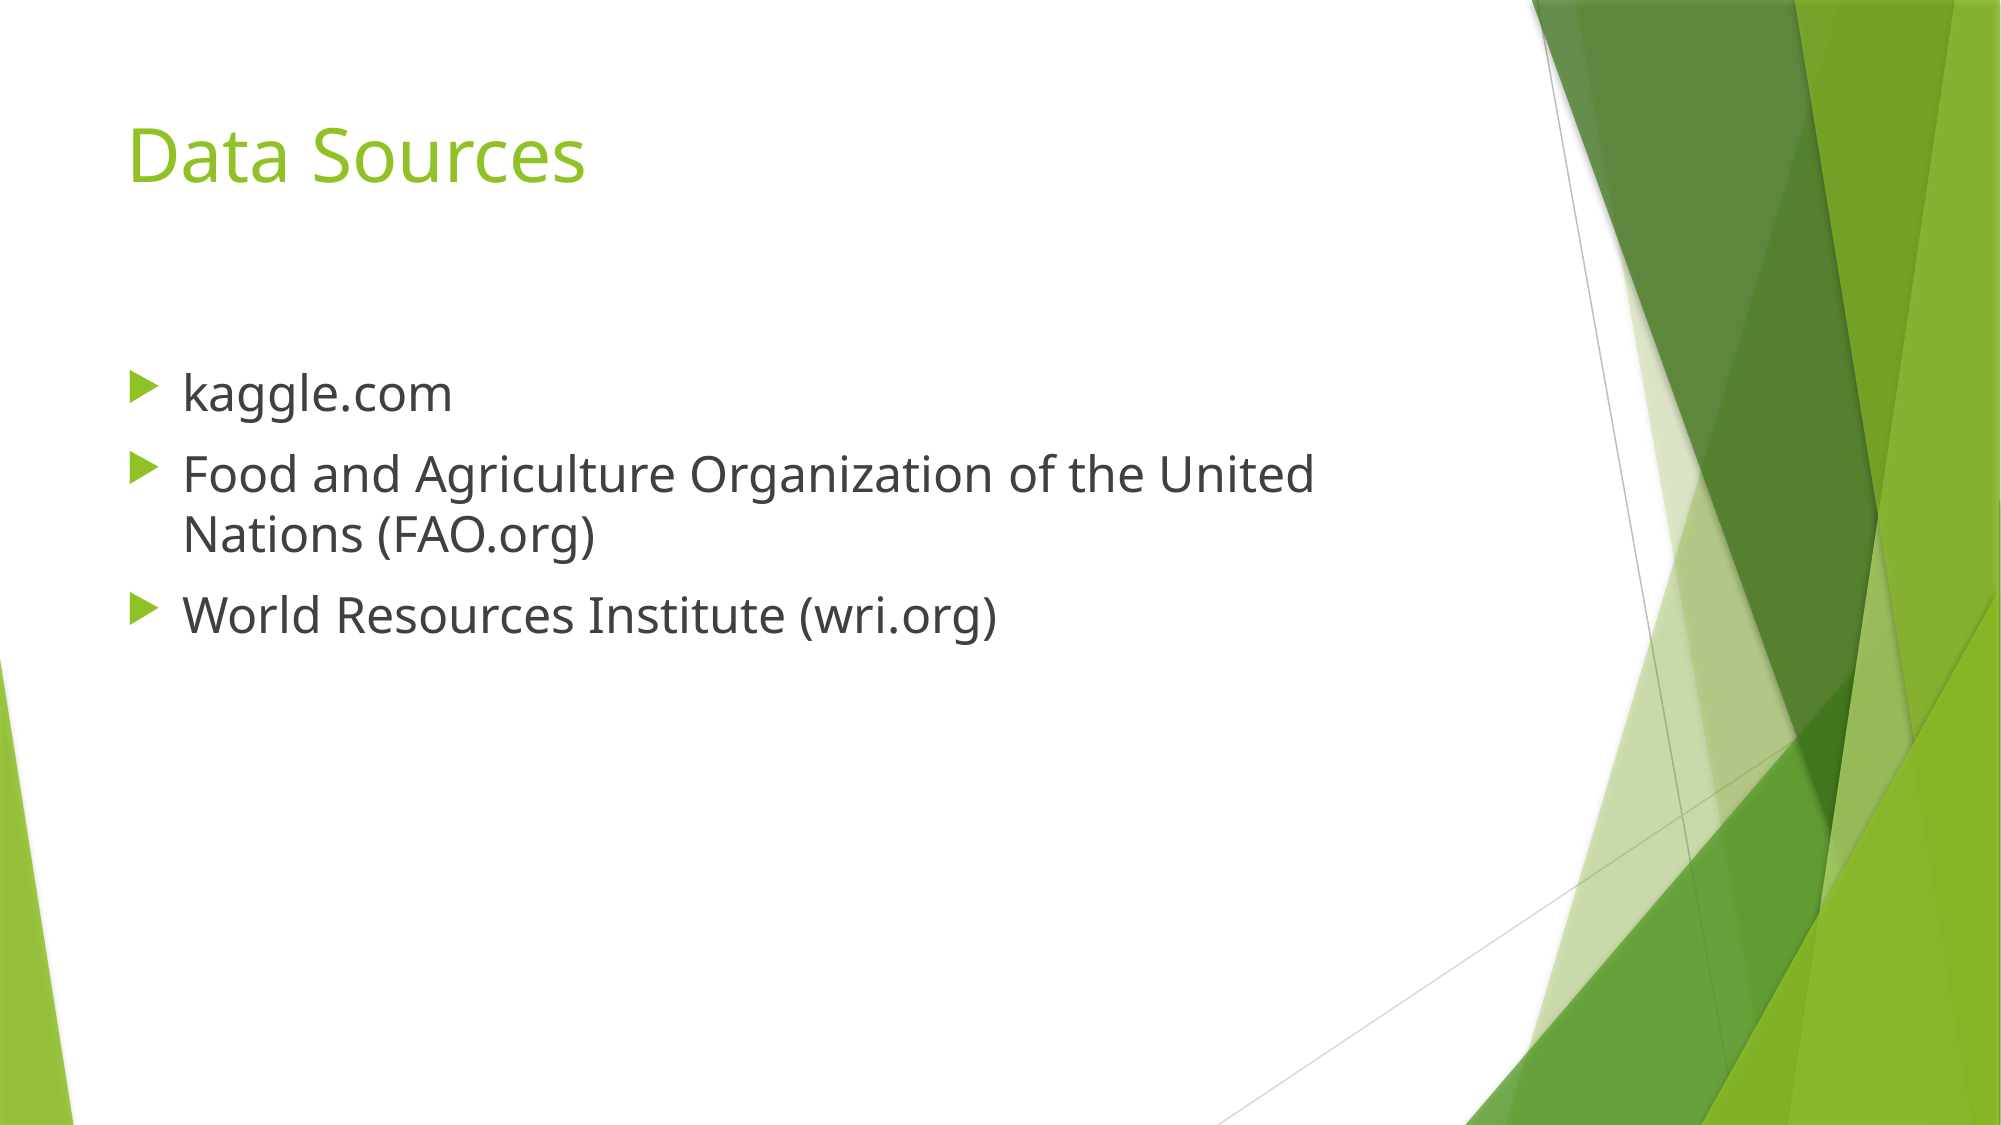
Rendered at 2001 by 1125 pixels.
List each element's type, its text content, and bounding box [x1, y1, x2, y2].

title Data Sources [111, 99, 1522, 317]
list kaggle.com Food and Agriculture Organization of the United Nations (FAO.org) World Resources Institute (wri.org) [111, 354, 1522, 992]
